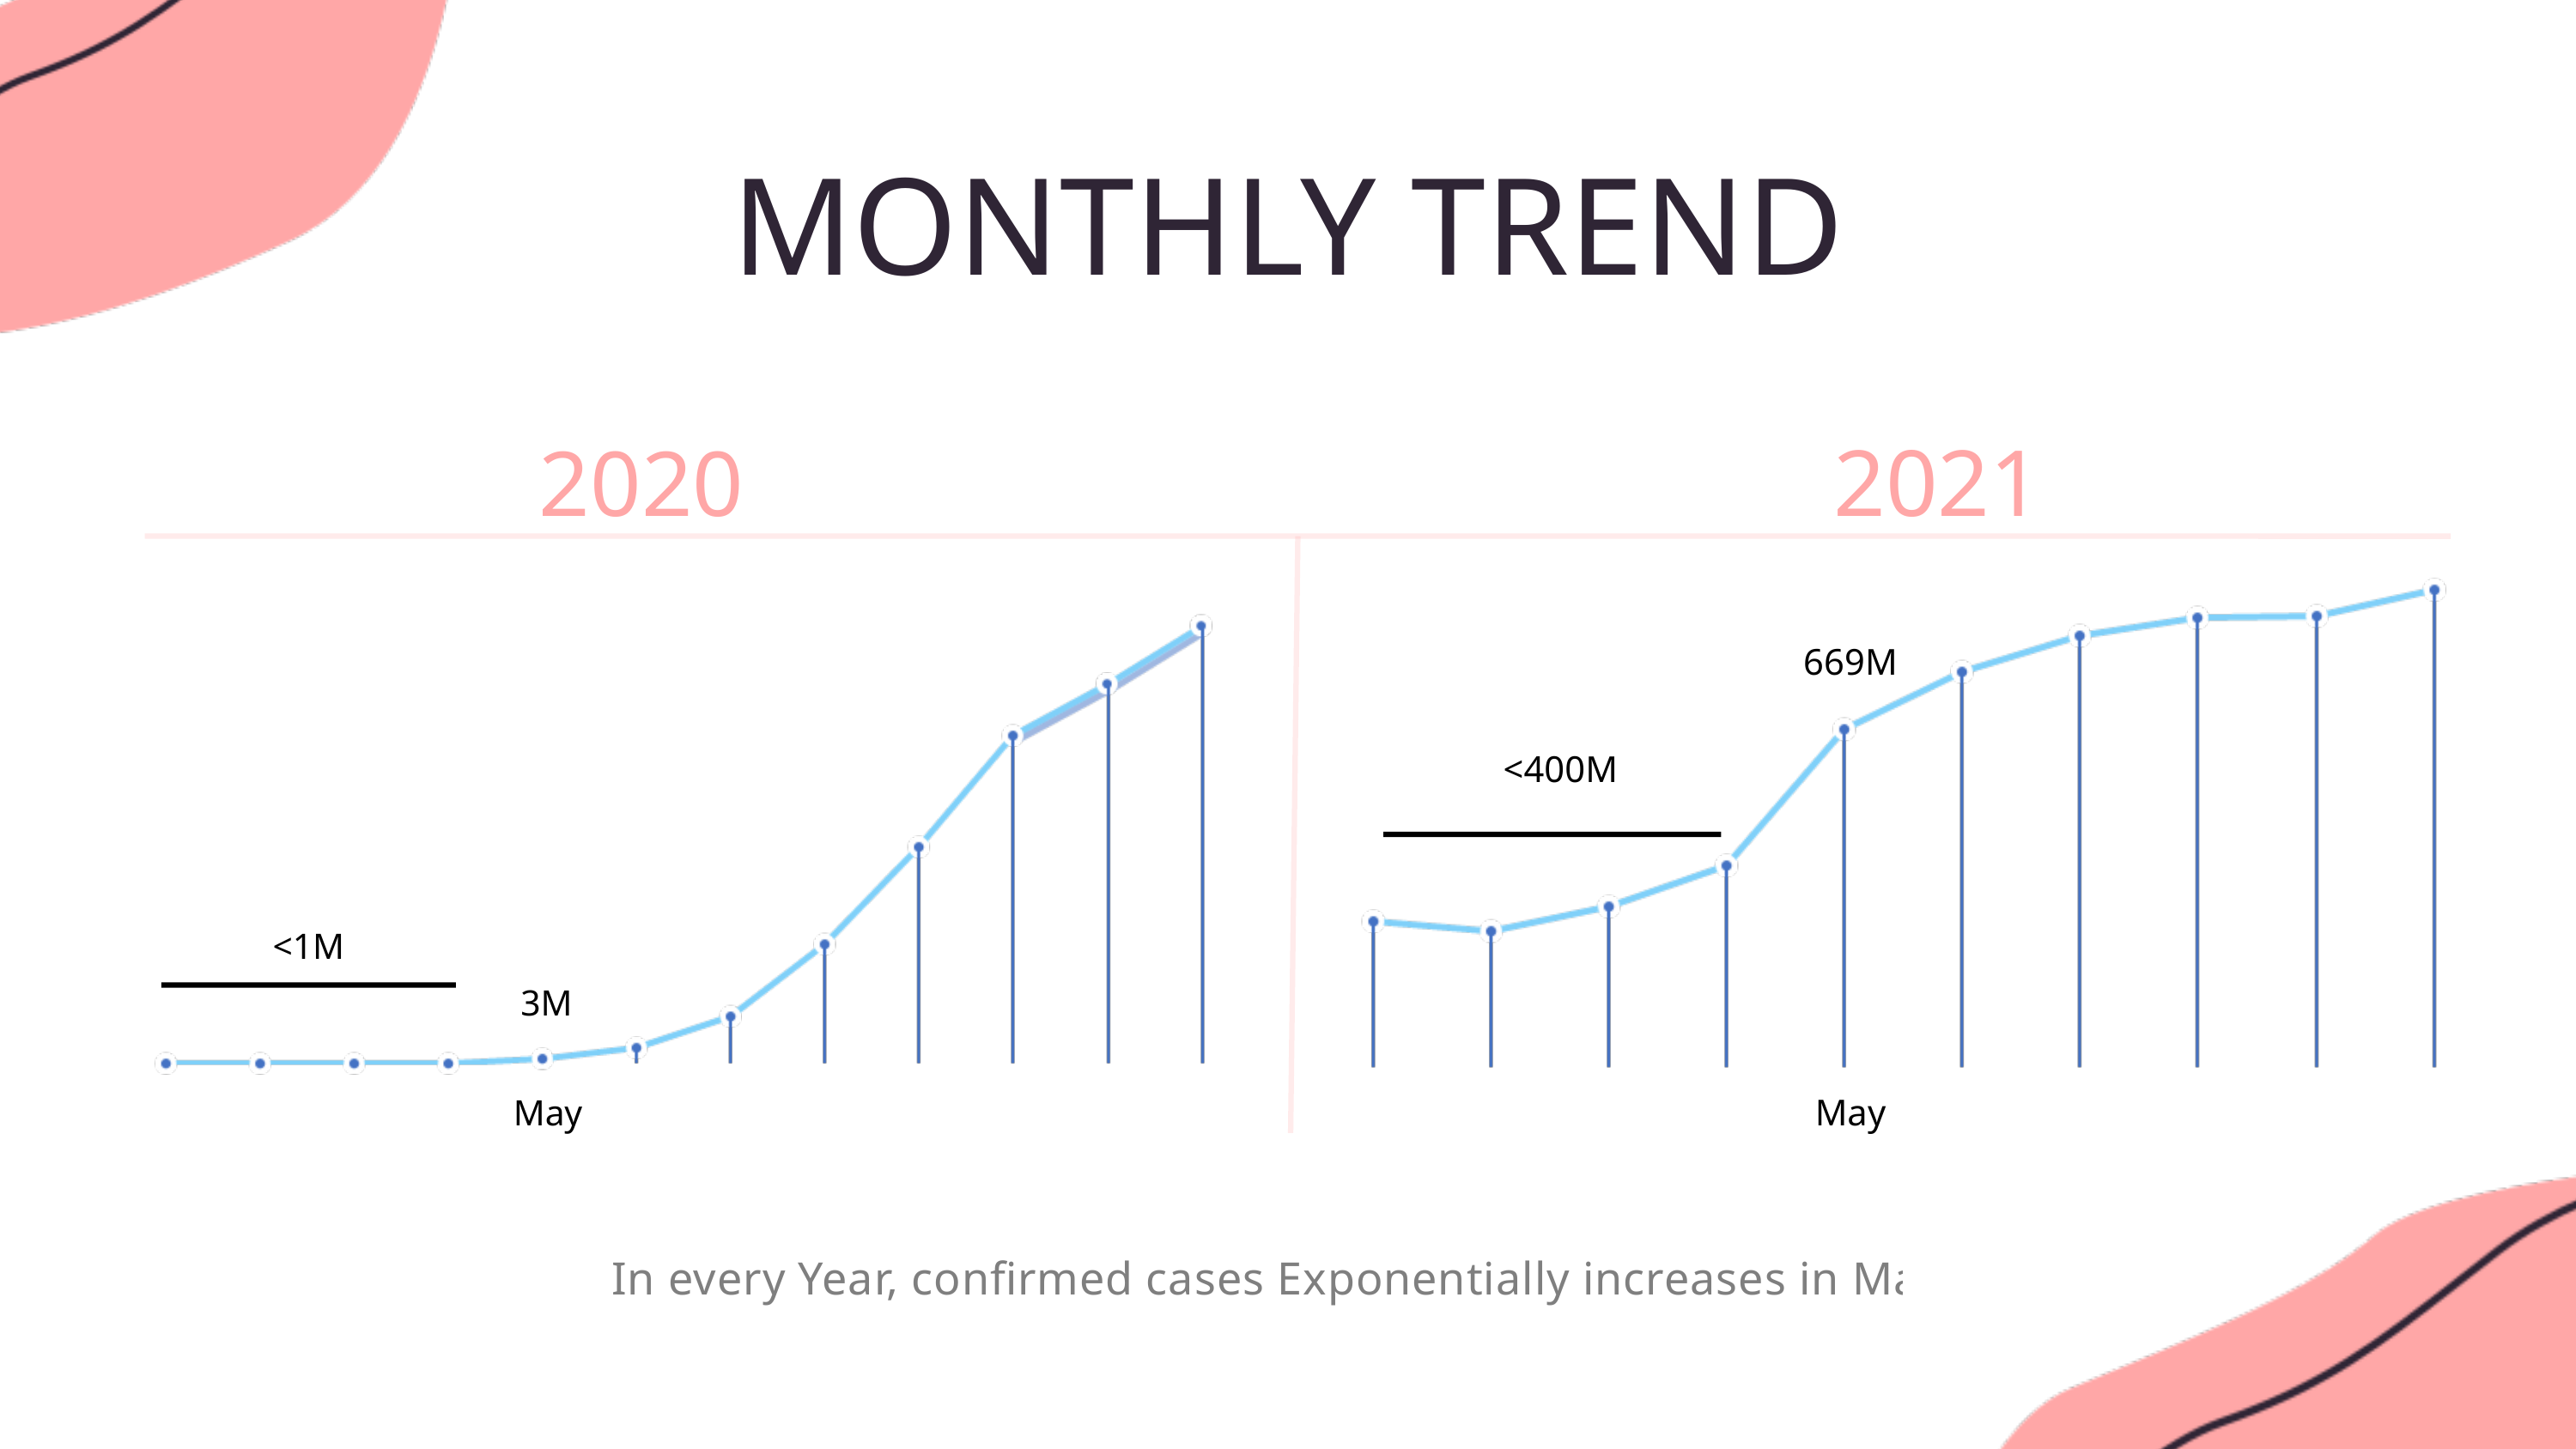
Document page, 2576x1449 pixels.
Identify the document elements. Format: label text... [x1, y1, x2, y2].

text_box In every Year, confirmed cases Exponentially increases in May. [199, 1254, 1901, 1305]
text_box [0, 0, 486, 371]
text_box 669M [1776, 643, 1925, 683]
text_box 3M [473, 985, 620, 1024]
text_box MONTHLY TREND [486, 154, 2180, 302]
text_box [144, 573, 1230, 1092]
text_box <1M [235, 928, 382, 967]
text_box May [474, 1094, 622, 1133]
text_box [1901, 1155, 2576, 1449]
text_box <400M [1485, 749, 1636, 790]
text_box 2021 [1657, 434, 2219, 536]
text_box [1352, 577, 2461, 1081]
text_box 2020 [367, 435, 917, 535]
text_box May [1776, 1093, 1925, 1133]
